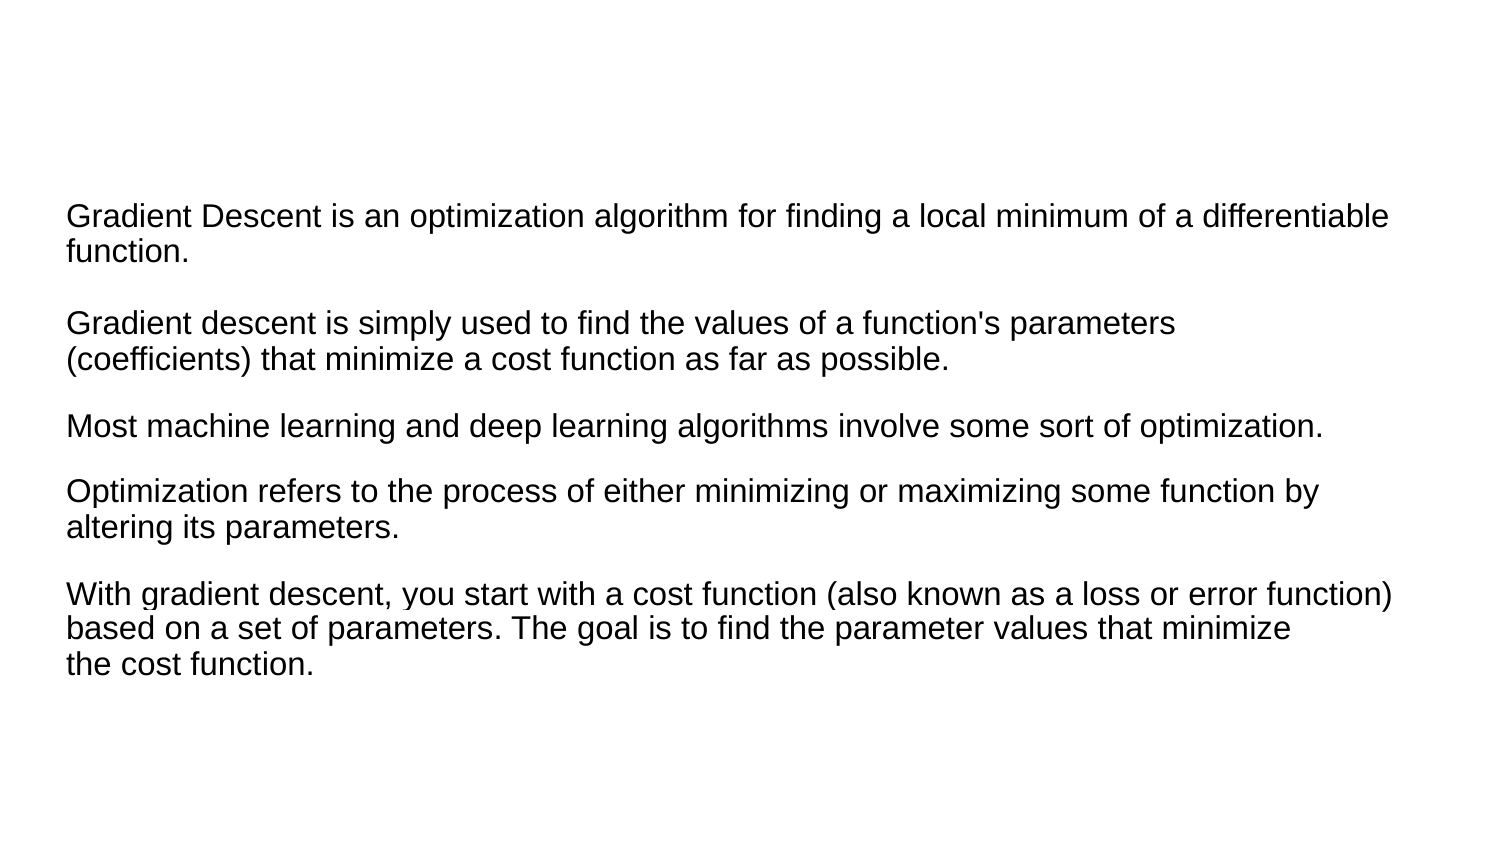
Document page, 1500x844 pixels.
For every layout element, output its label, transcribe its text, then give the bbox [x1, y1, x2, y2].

list Gradient Descent is an optimization algorithm for finding a local minimum of a differentiable function. Gradient descent is simply used to find the values of a function's parameters (coefficients) that minimize a cost function as far as possible. Most machine learning and deep learning algorithms involve some sort of optimization. Optimization refers to the process of either minimizing or maximizing some function by altering its parameters. With gradient descent, you start with a cost function (also known as a loss or error function) based on a set of parameters. The goal is to find the parameter values that minimize the cost function. [51, 189, 1449, 750]
